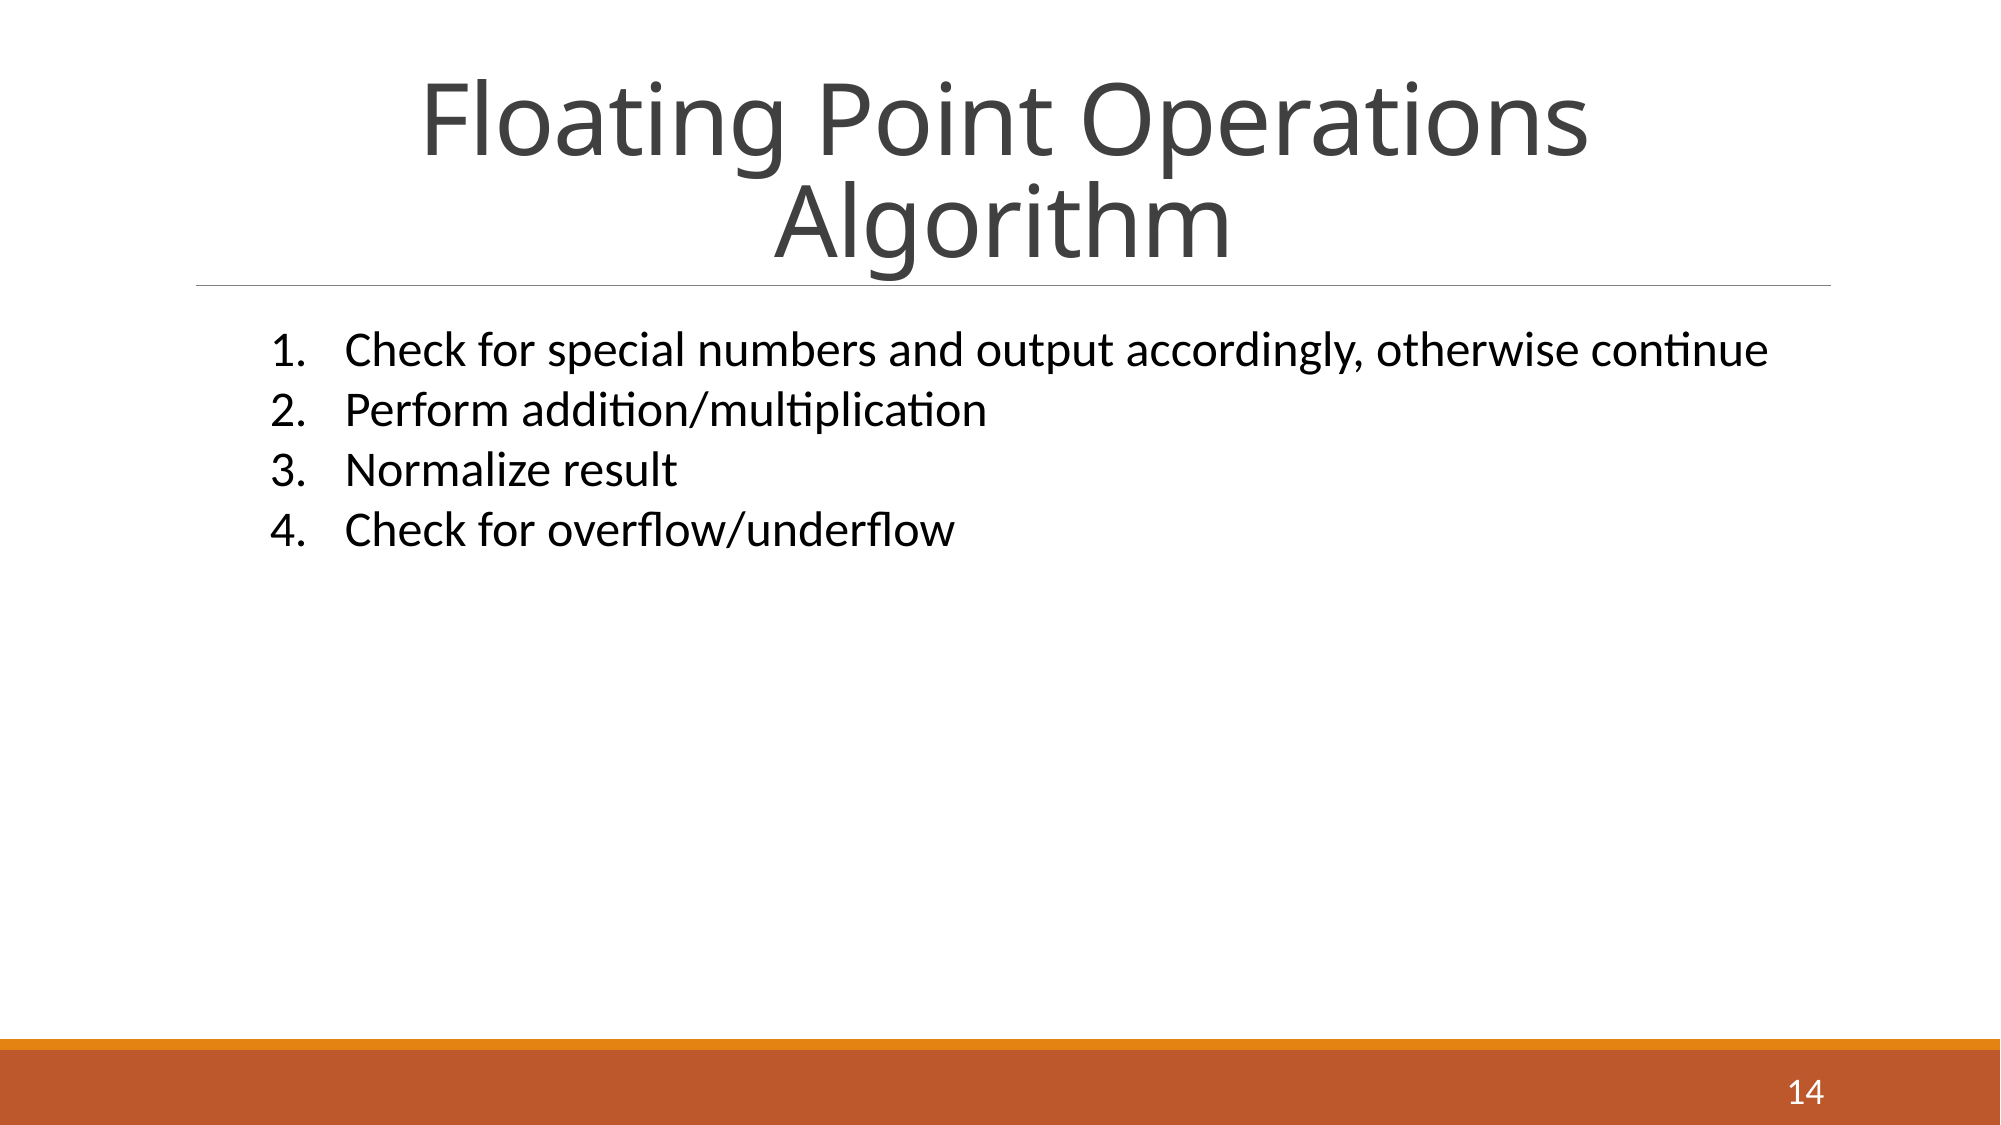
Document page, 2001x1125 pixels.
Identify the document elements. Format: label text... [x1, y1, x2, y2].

slide_number 14 [1624, 1059, 1840, 1120]
title Floating Point Operations Algorithm [180, 47, 1830, 285]
text_box Check for special numbers and output accordingly, otherwise continue Perform addition/multiplication Normalize result Check for overflow/underflow [179, 309, 1830, 625]
